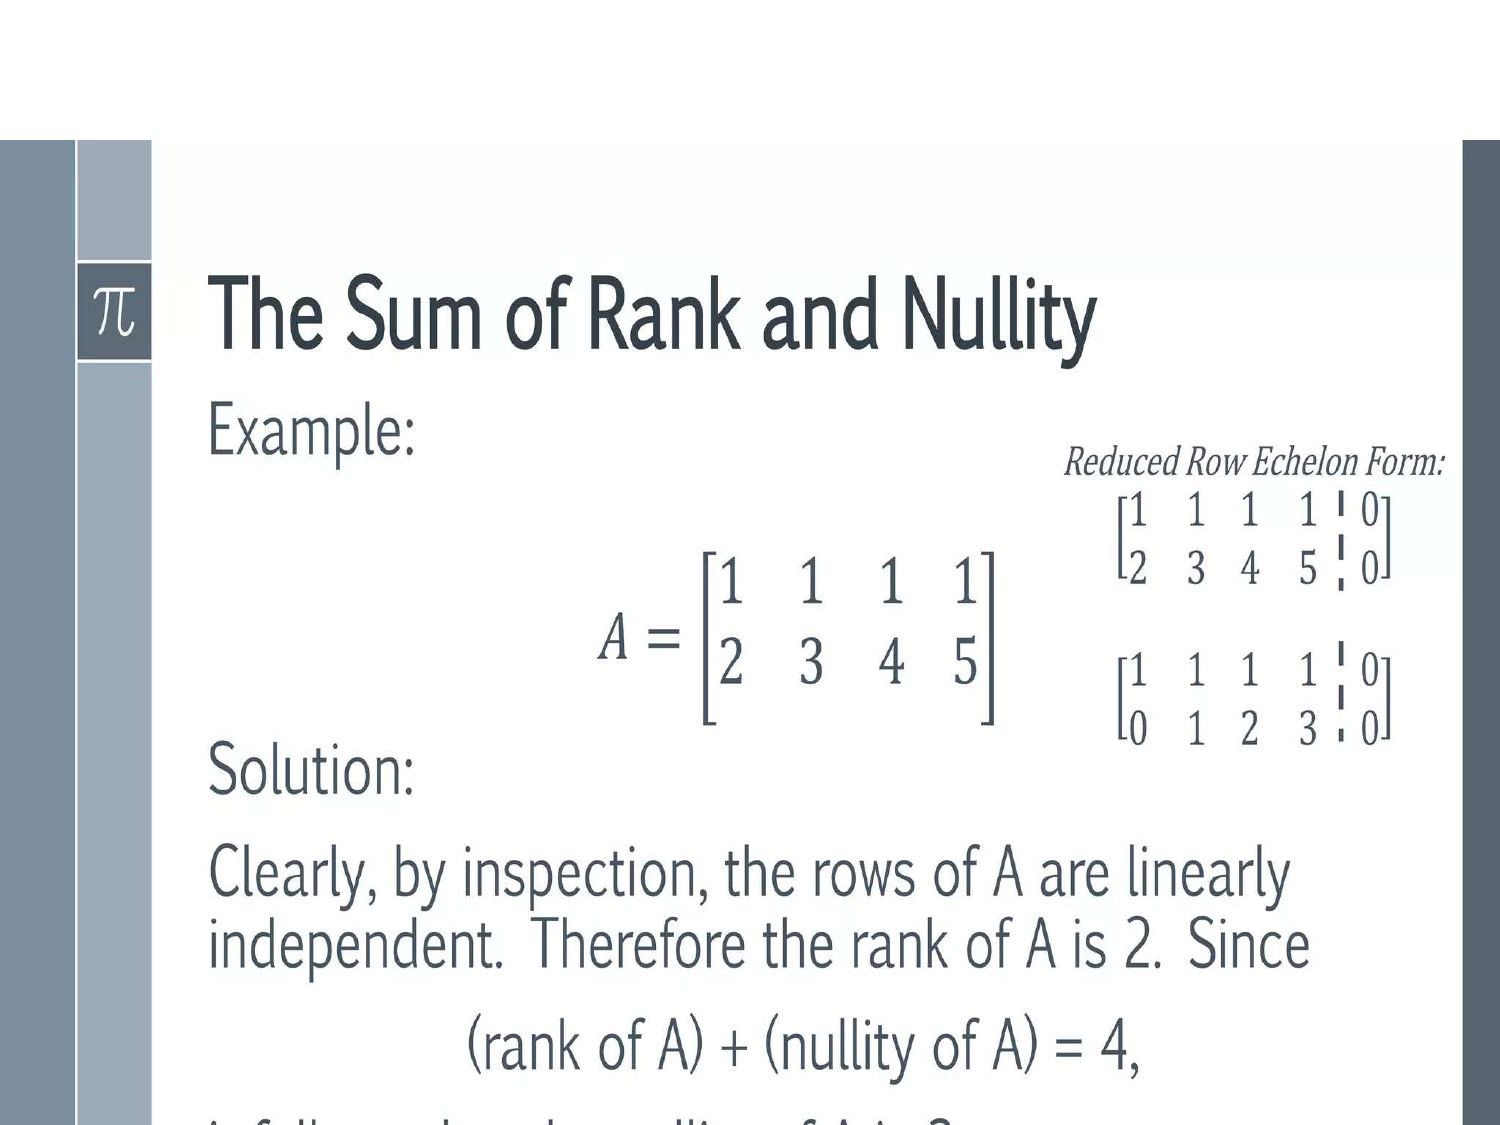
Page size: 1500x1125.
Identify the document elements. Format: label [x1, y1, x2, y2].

picture [0, 140, 1500, 1125]
